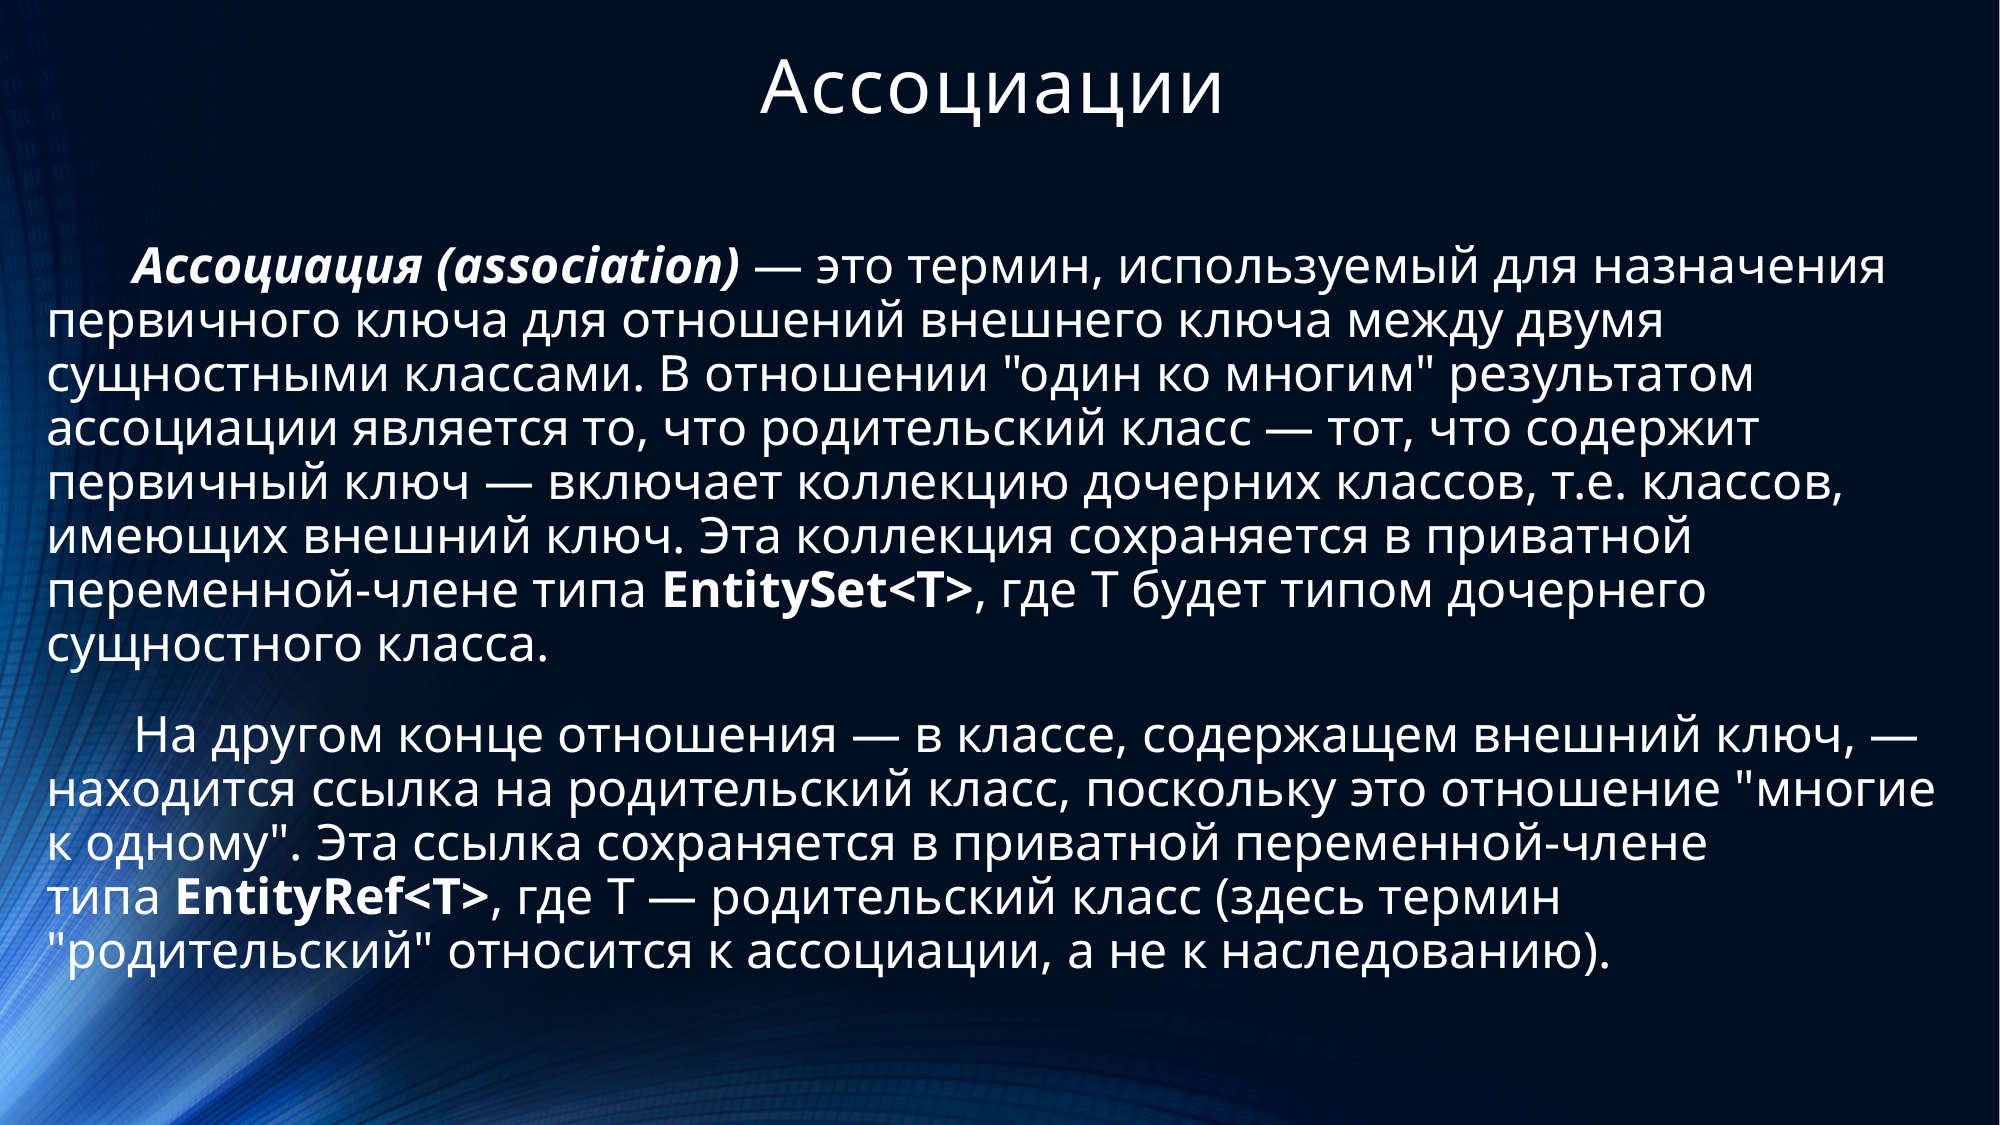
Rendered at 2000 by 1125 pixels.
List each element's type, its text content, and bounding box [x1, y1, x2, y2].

title Ассоциации [31, 30, 1957, 137]
list Ассоциация (association) — это термин, используемый для назначения первичного ключа для отношений внешнего ключа между двумя сущностными классами. В отношении "один ко многим" результатом ассоциации является то, что родительский класс — тот, что содержит первичный ключ — включает коллекцию дочерних классов, т.е. классов, имеющих внешний ключ. Эта коллекция сохраняется в приватной переменной-члене типа EntitySet<T>, где T будет типом дочернего сущностного класса. На другом конце отношения — в классе, содержащем внешний ключ, — находится ссылка на родительский класс, поскольку это отношение "многие к одному". Эта ссылка сохраняется в приватной переменной-члене типа EntityRef<T>, где T — родительский класс (здесь термин "родительский" относится к ассоциации, а не к наследованию). [31, 137, 1957, 1083]
picture [0, 0, 2000, 1125]
